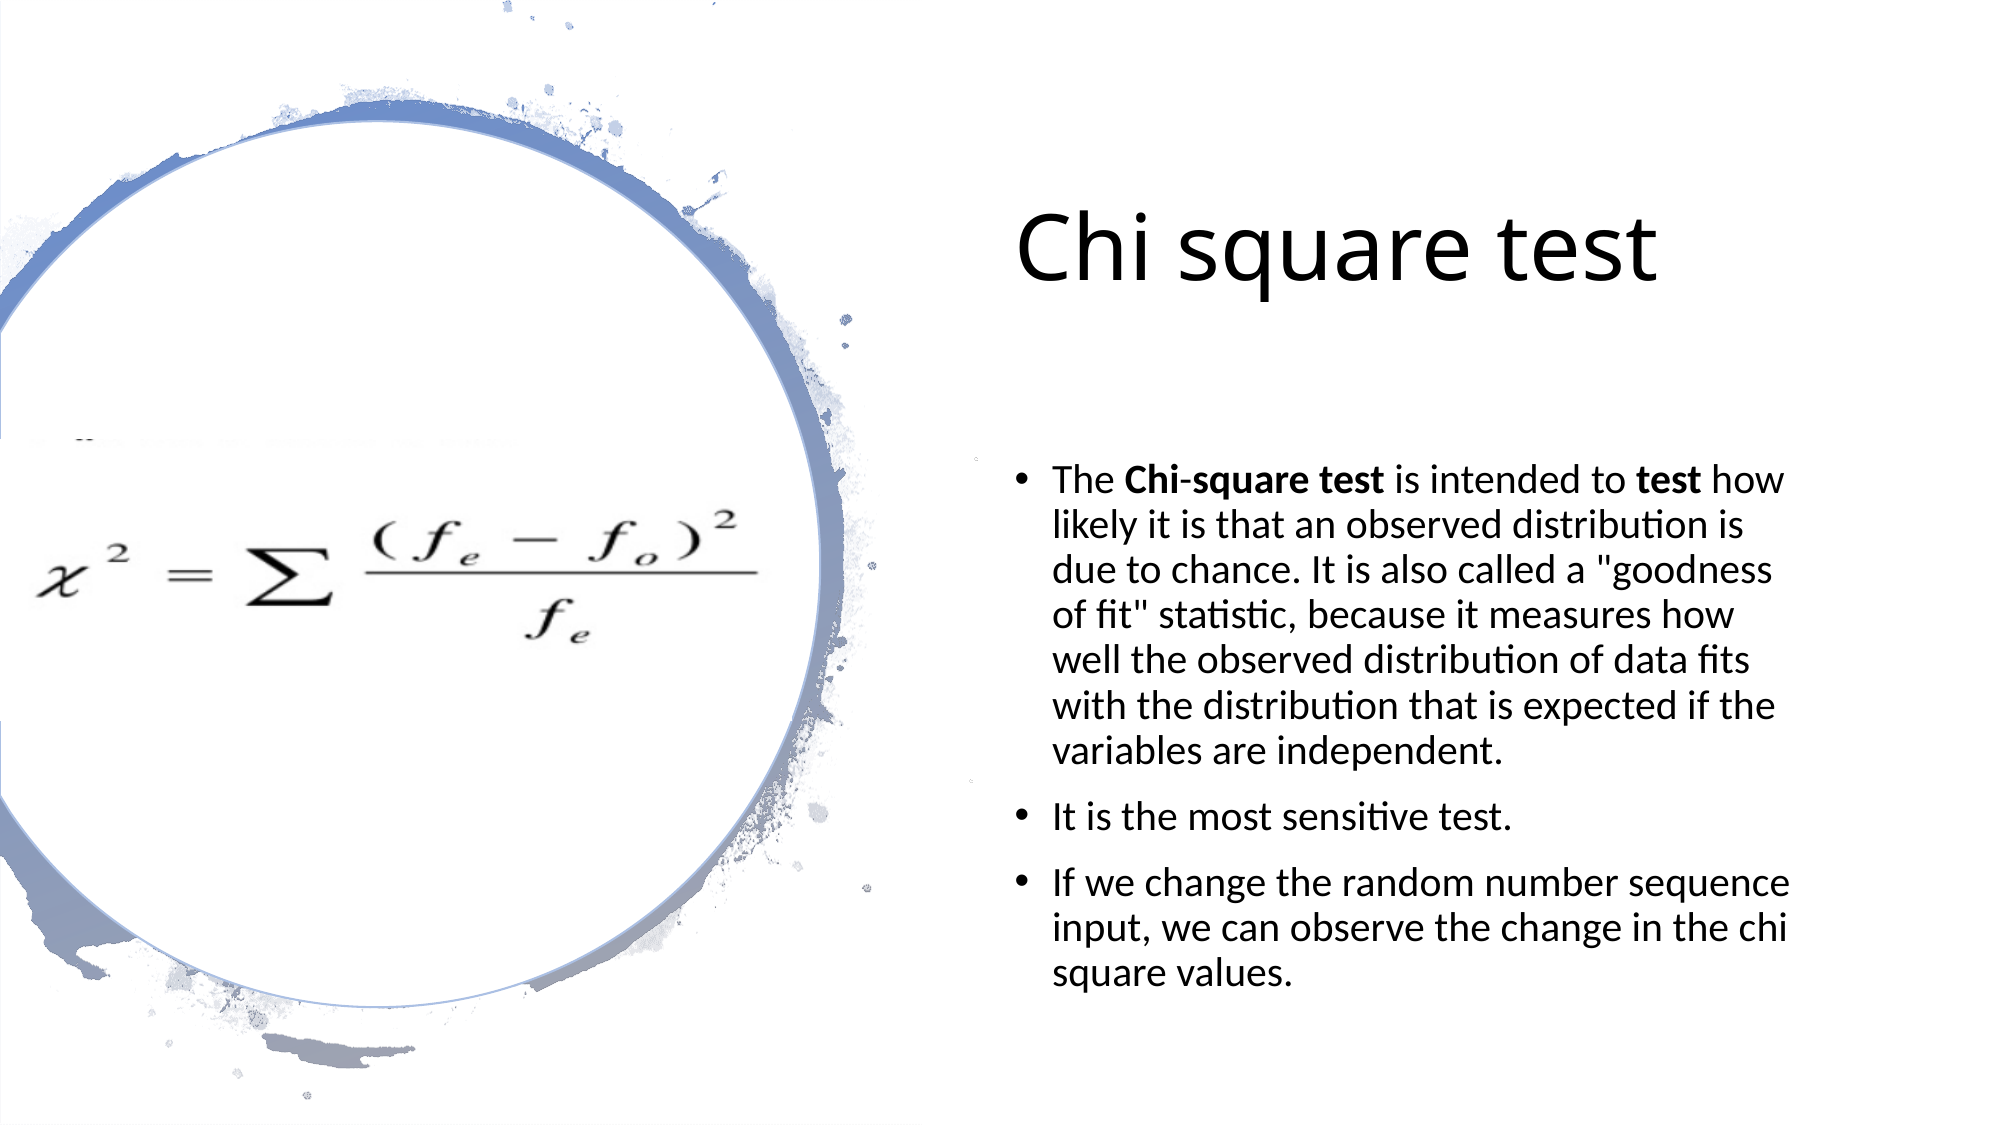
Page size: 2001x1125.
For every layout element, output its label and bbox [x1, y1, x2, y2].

picture [0, 0, 2000, 1125]
list [0, 439, 792, 721]
